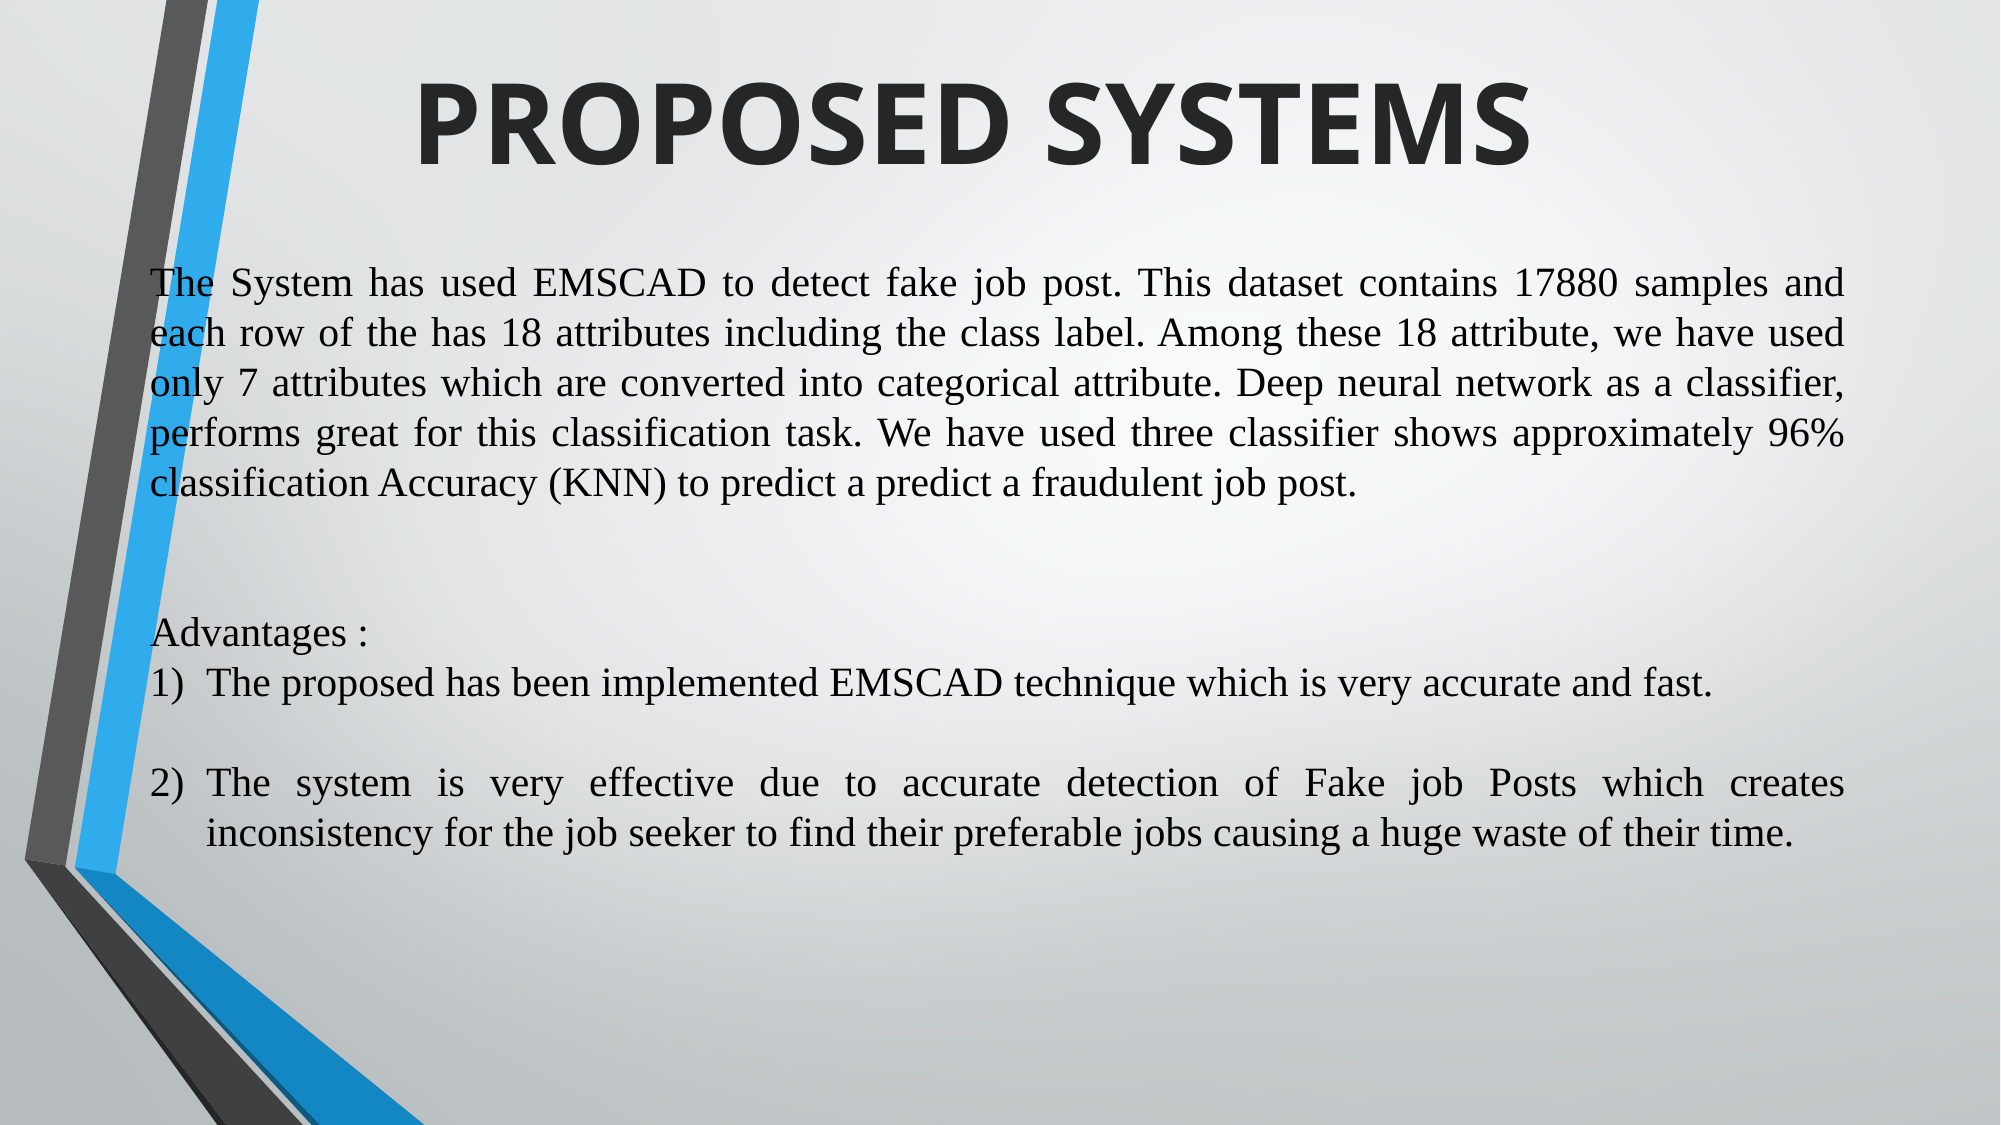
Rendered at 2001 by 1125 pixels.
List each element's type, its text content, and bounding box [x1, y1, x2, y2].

text_box The System has used EMSCAD to detect fake job post. This dataset contains 17880 samples and each row of the has 18 attributes including the class label. Among these 18 attribute, we have used only 7 attributes which are converted into categorical attribute. Deep neural network as a classifier, performs great for this classification task. We have used three classifier shows approximately 96% classification Accuracy (KNN) to predict a predict a fraudulent job post. Advantages : The proposed has been implemented EMSCAD technique which is very accurate and fast. The system is very effective due to accurate detection of Fake job Posts which creates inconsistency for the job seeker to find their preferable jobs causing a huge waste of their time. [135, 247, 1862, 863]
text_box PROPOSED SYSTEMS [396, 44, 1550, 195]
